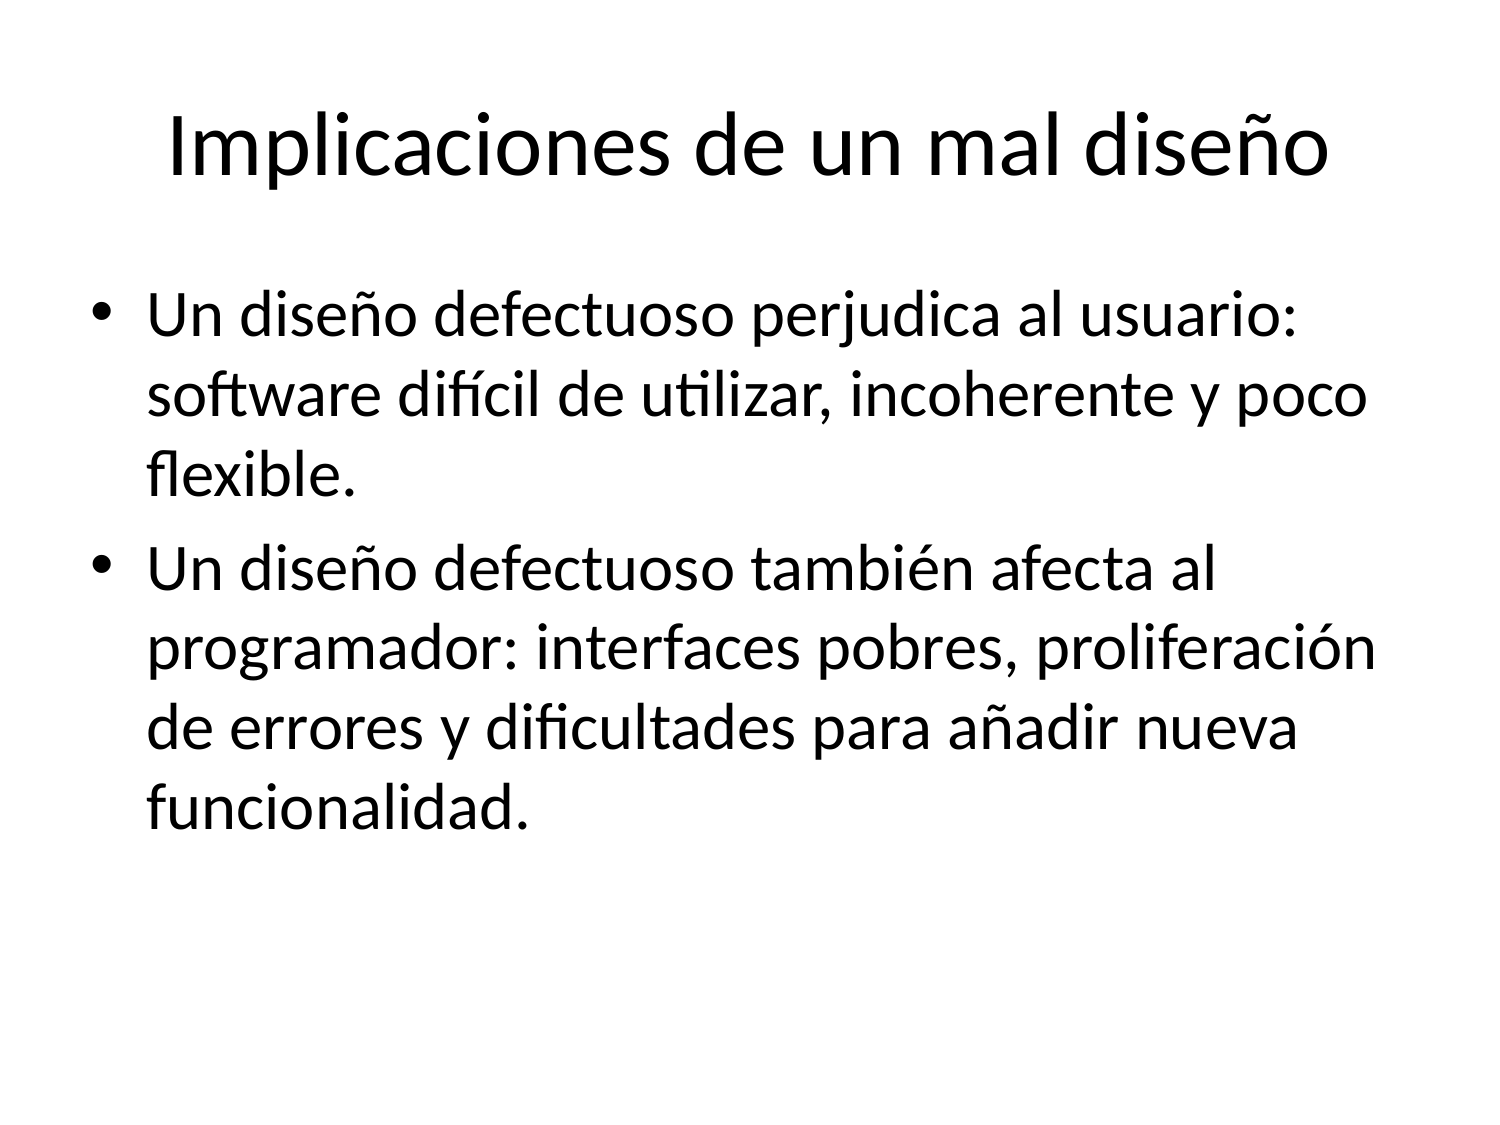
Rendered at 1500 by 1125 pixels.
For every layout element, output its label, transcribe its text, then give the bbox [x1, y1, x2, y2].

title Implicaciones de un mal diseño [74, 44, 1426, 233]
list Un diseño defectuoso perjudica al usuario: software difícil de utilizar, incoherente y poco flexible. Un diseño defectuoso también afecta al programador: interfaces pobres, proliferación de errores y dificultades para añadir nueva funcionalidad. [74, 262, 1426, 1006]
